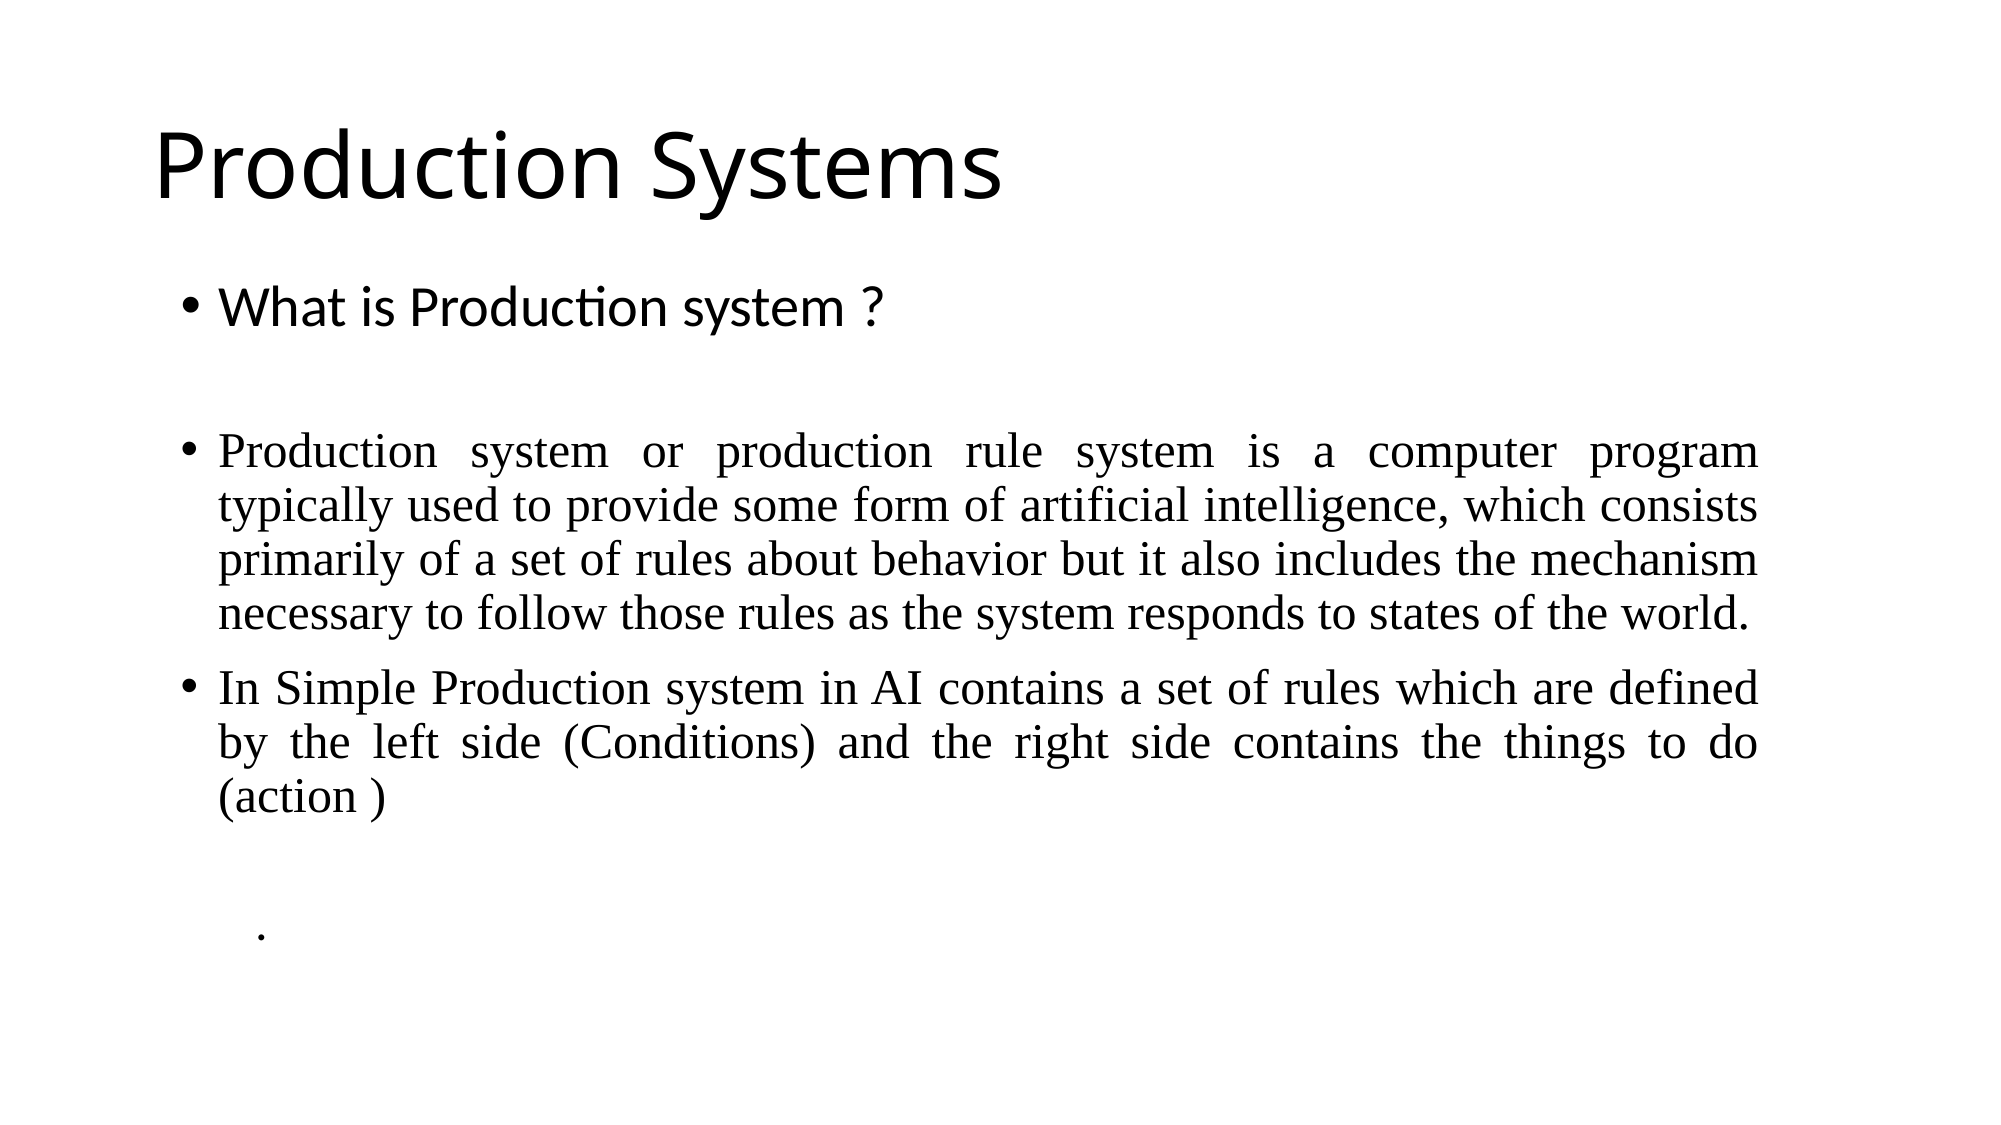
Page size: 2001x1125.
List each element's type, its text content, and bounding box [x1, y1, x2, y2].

list What is Production system ? Production system or production rule system is a computer program typically used to provide some form of artificial intelligence, which consists primarily of a set of rules about behavior but it also includes the mechanism necessary to follow those rules as the system responds to states of the world. In Simple Production system in AI contains a set of rules which are defined by the left side (Conditions) and the right side contains the things to do (action ) . [165, 268, 1776, 1032]
title Production Systems [137, 59, 1863, 278]
